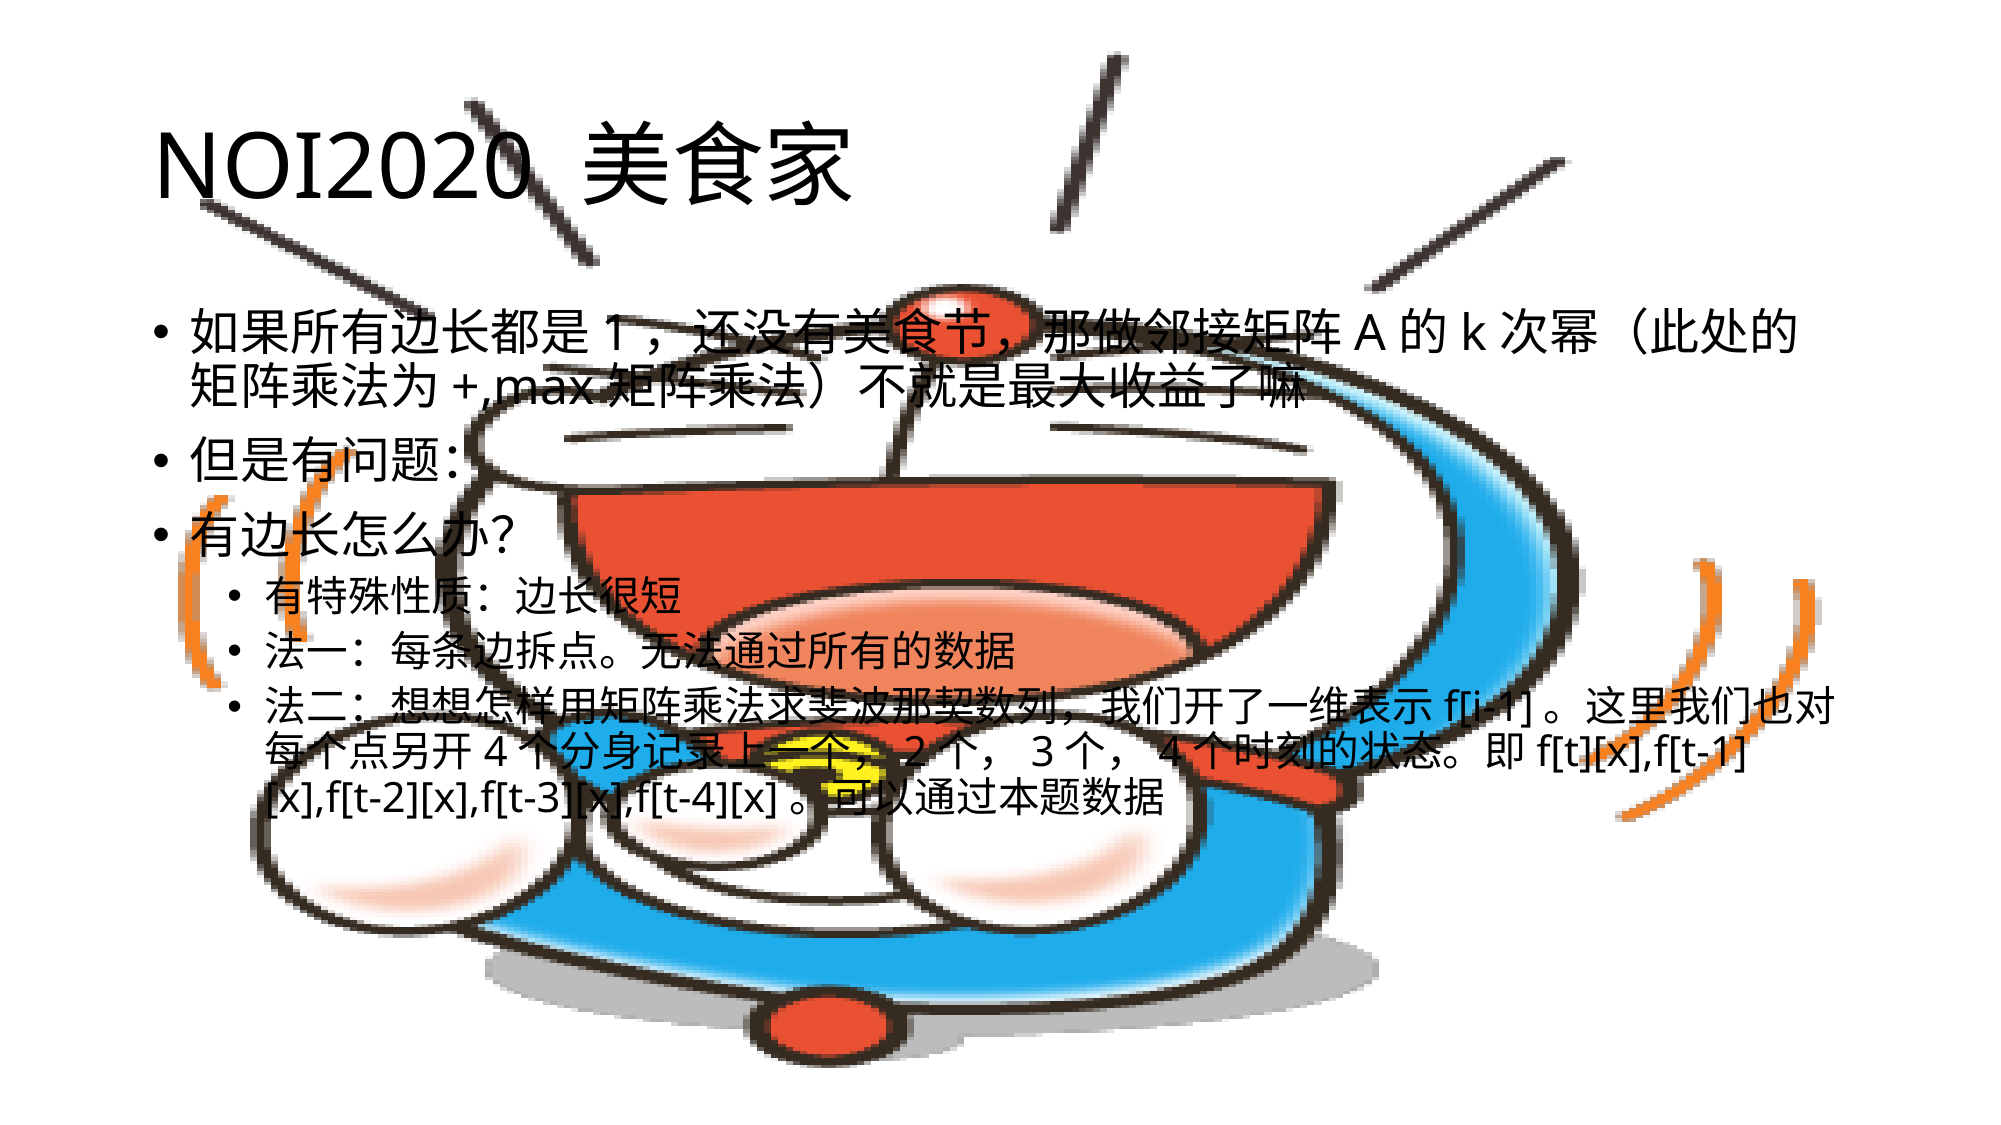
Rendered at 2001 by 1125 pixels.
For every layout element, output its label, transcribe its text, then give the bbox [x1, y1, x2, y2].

list 如果所有边长都是1，还没有美食节，那做邻接矩阵A的k次幂（此处的矩阵乘法为+,max矩阵乘法）不就是最大收益了嘛 但是有问题： 有边长怎么办？ 有特殊性质：边长很短 法一：每条边拆点。无法通过所有的数据 法二：想想怎样用矩阵乘法求斐波那契数列，我们开了一维表示f[i-1]。这里我们也对每个点另开4个分身记录上一个，2个，3个，4个时刻的状态。即f[t][x],f[t-1][x],f[t-2][x],f[t-3][x],f[t-4][x]。可以通过本题数据 [137, 299, 1863, 1014]
title NOI2020 美食家 [137, 59, 1863, 278]
